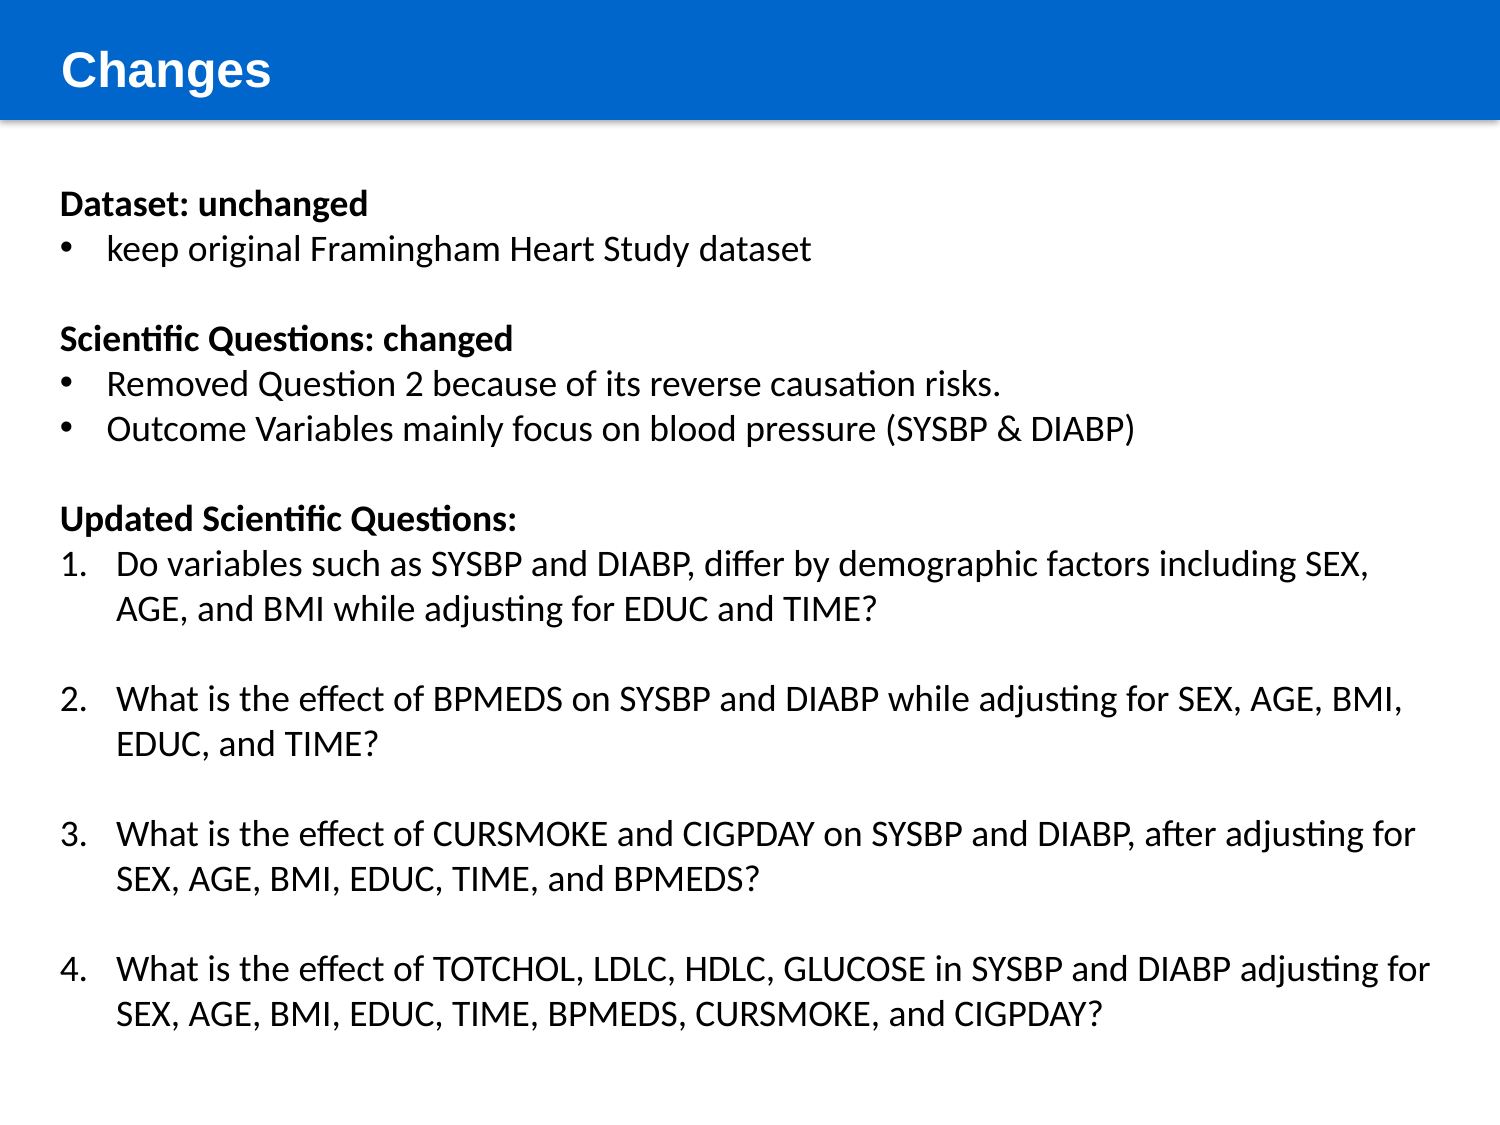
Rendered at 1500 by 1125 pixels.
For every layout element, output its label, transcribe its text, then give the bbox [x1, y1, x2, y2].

text_box [0, 0, 1500, 121]
text_box Dataset: unchanged keep original Framingham Heart Study dataset Scientific Questions: changed Removed Question 2 because of its reverse causation risks. Outcome Variables mainly focus on blood pressure (SYSBP & DIABP) Updated Scientific Questions: Do variables such as SYSBP and DIABP, differ by demographic factors including SEX, AGE, and BMI while adjusting for EDUC and TIME? What is the effect of BPMEDS on SYSBP and DIABP while adjusting for SEX, AGE, BMI, EDUC, and TIME? What is the effect of CURSMOKE and CIGPDAY on SYSBP and DIABP, after adjusting for SEX, AGE, BMI, EDUC, TIME, and BPMEDS? What is the effect of TOTCHOL, LDLC, HDLC, GLUCOSE in SYSBP and DIABP adjusting for SEX, AGE, BMI, EDUC, TIME, BPMEDS, CURSMOKE, and CIGPDAY? [45, 171, 1462, 1042]
text_box Changes [46, 0, 301, 105]
